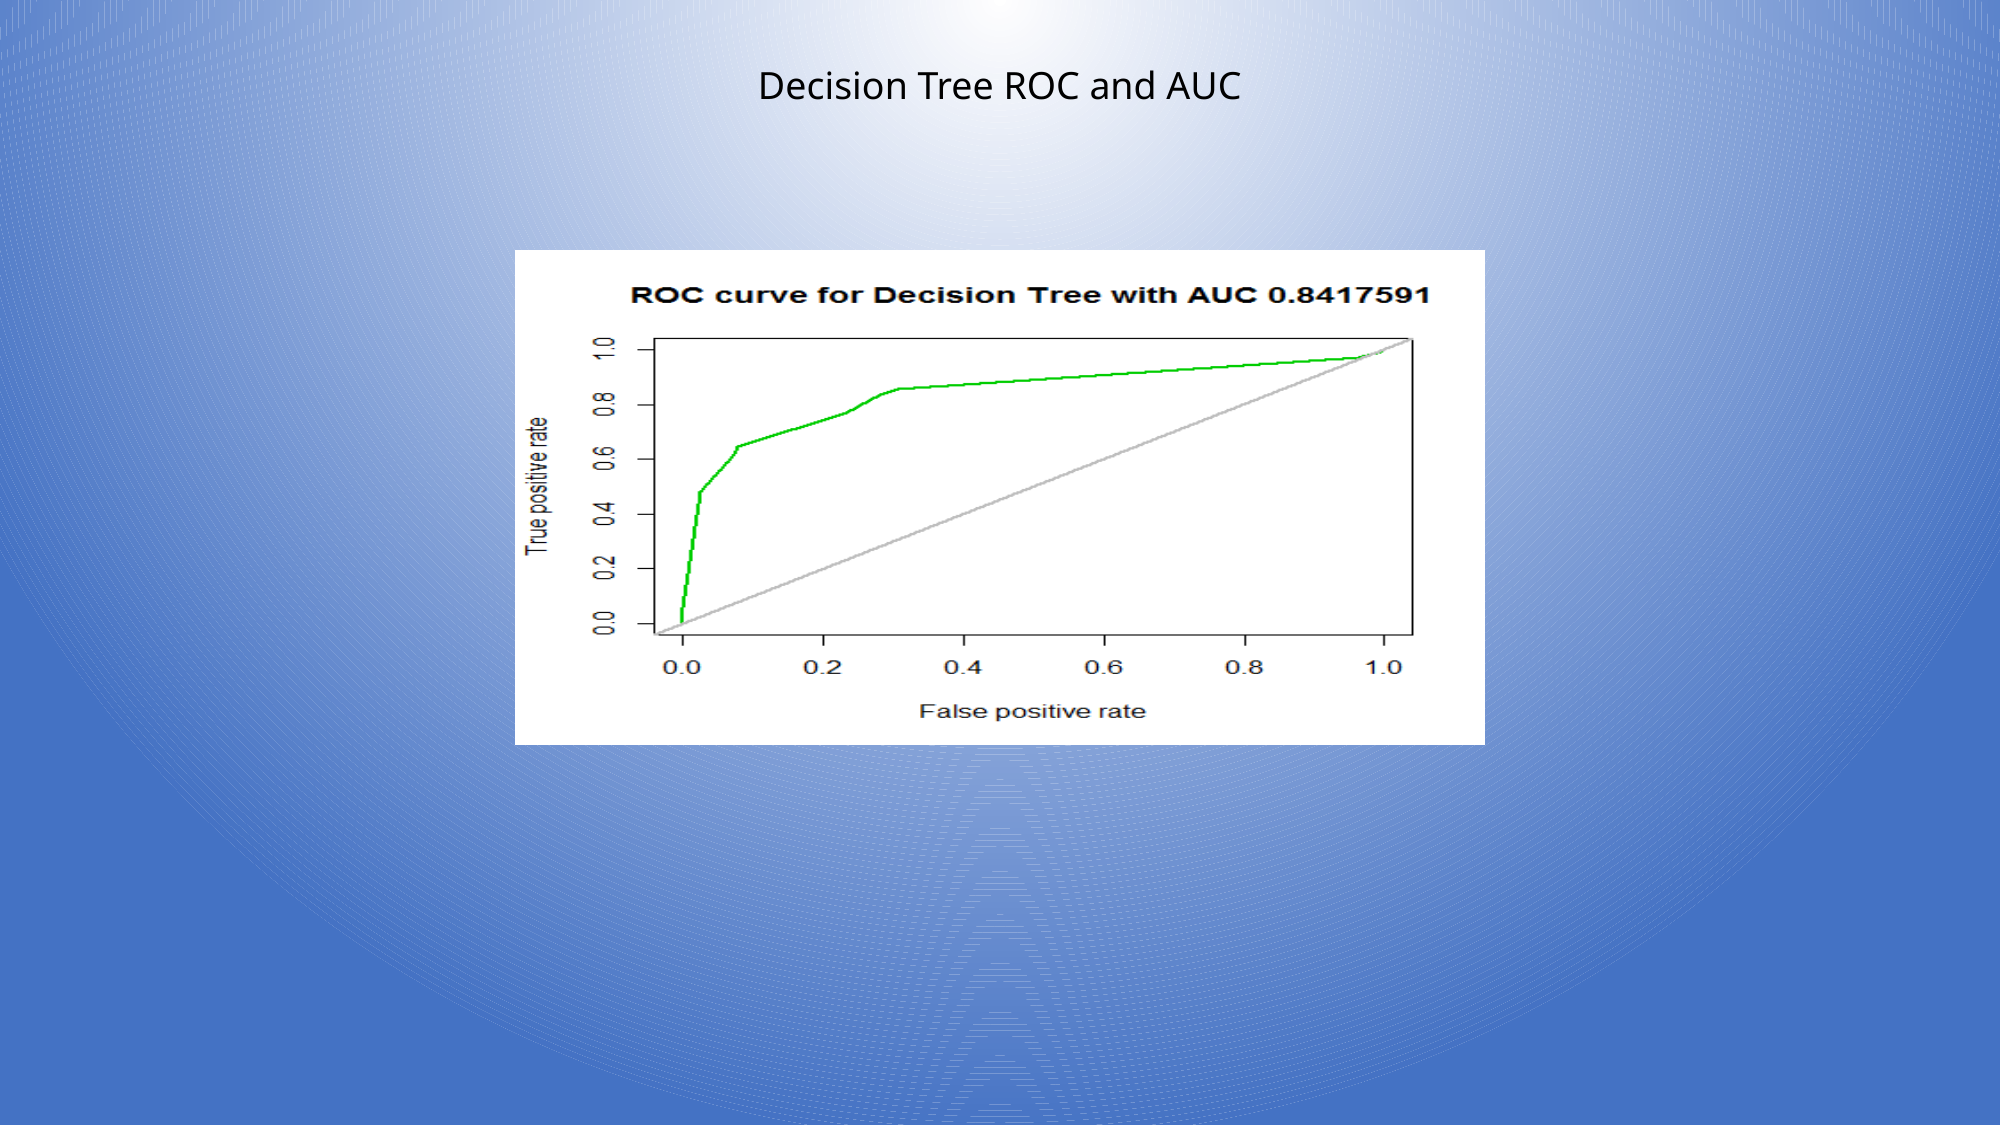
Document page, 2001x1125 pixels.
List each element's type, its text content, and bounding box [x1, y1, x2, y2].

title Decision Tree ROC and AUC [137, 59, 1863, 278]
picture [515, 250, 1485, 745]
